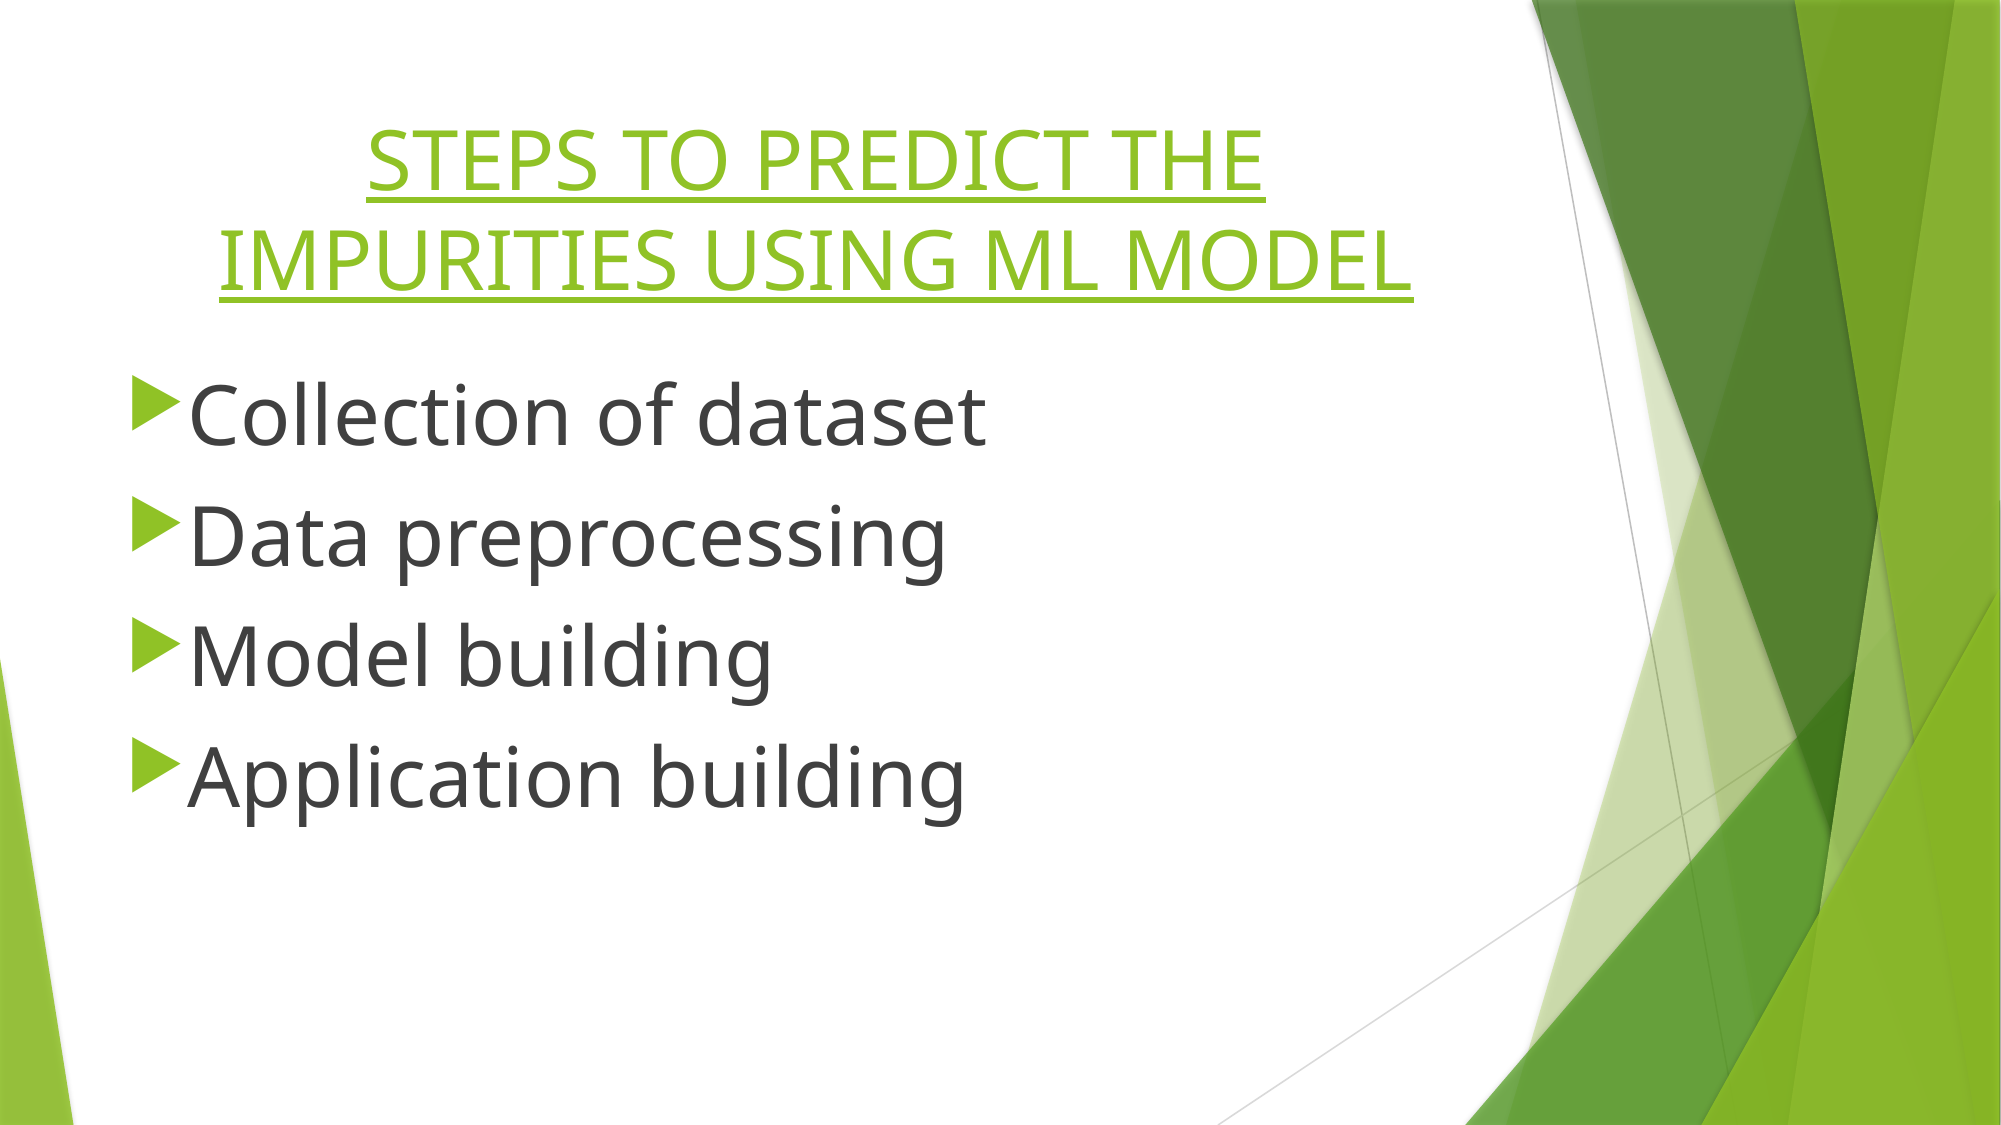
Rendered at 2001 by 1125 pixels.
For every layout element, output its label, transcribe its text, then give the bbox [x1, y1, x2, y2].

list Collection of dataset Data preprocessing Model building Application building [111, 354, 1522, 992]
title STEPS TO PREDICT THE IMPURITIES USING ML MODEL [111, 99, 1522, 317]
